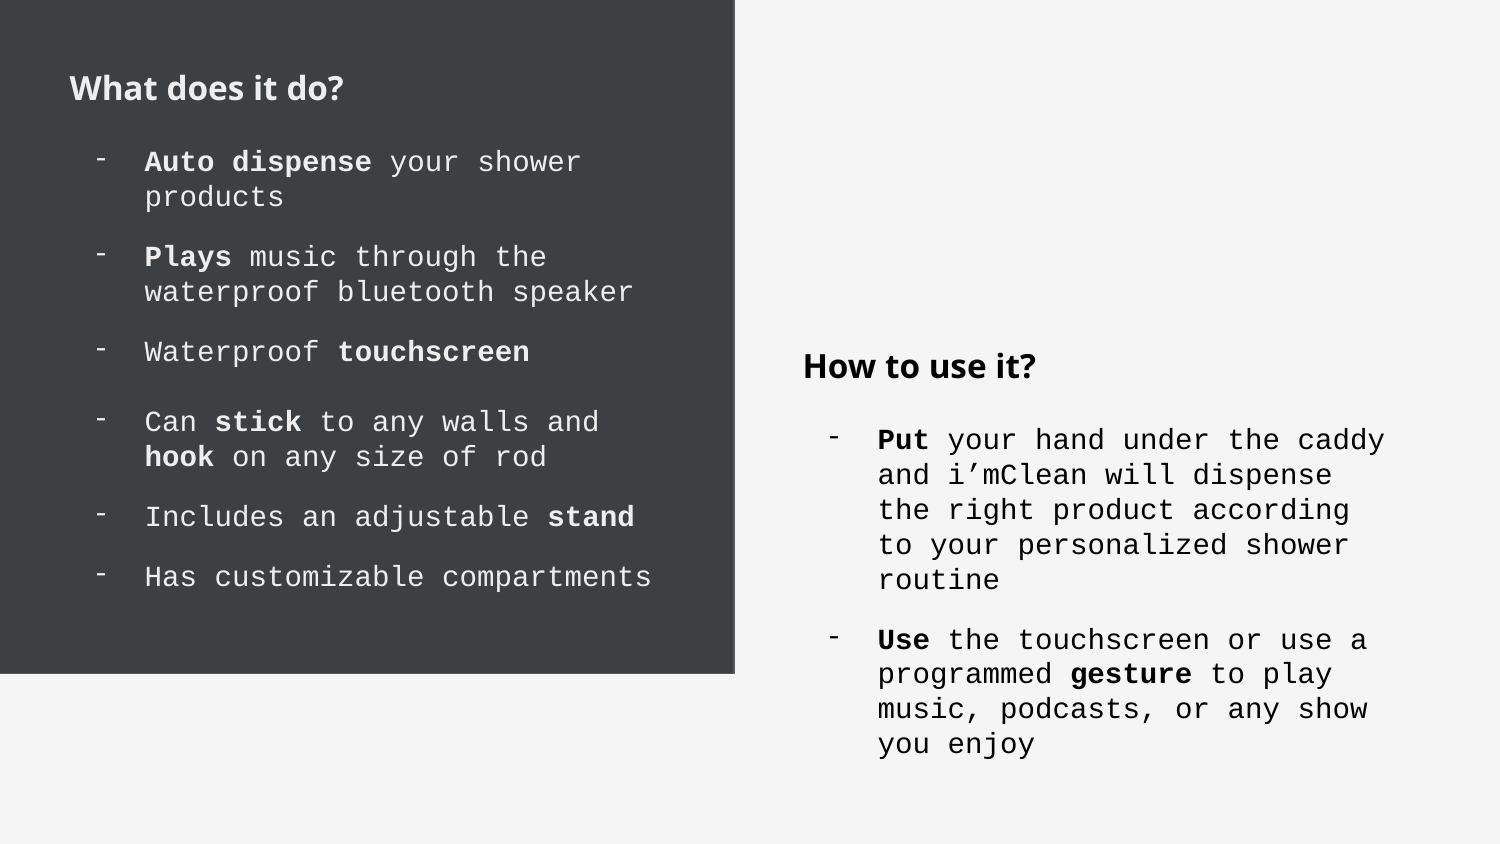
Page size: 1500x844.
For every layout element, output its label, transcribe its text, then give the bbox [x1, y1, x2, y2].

text_box [0, 0, 735, 674]
text_box How to use it? Put your hand under the caddy and i’mClean will dispense the right product according to your personalized shower routine Use the touchscreen or use a programmed gesture to play music, podcasts, or any show you enjoy [787, 330, 1407, 835]
text_box What does it do? Auto dispense your shower products Plays music through the waterproof bluetooth speaker Waterproof touchscreen Can stick to any walls and hook on any size of rod Includes an adjustable stand Has customizable compartments [54, 52, 686, 667]
